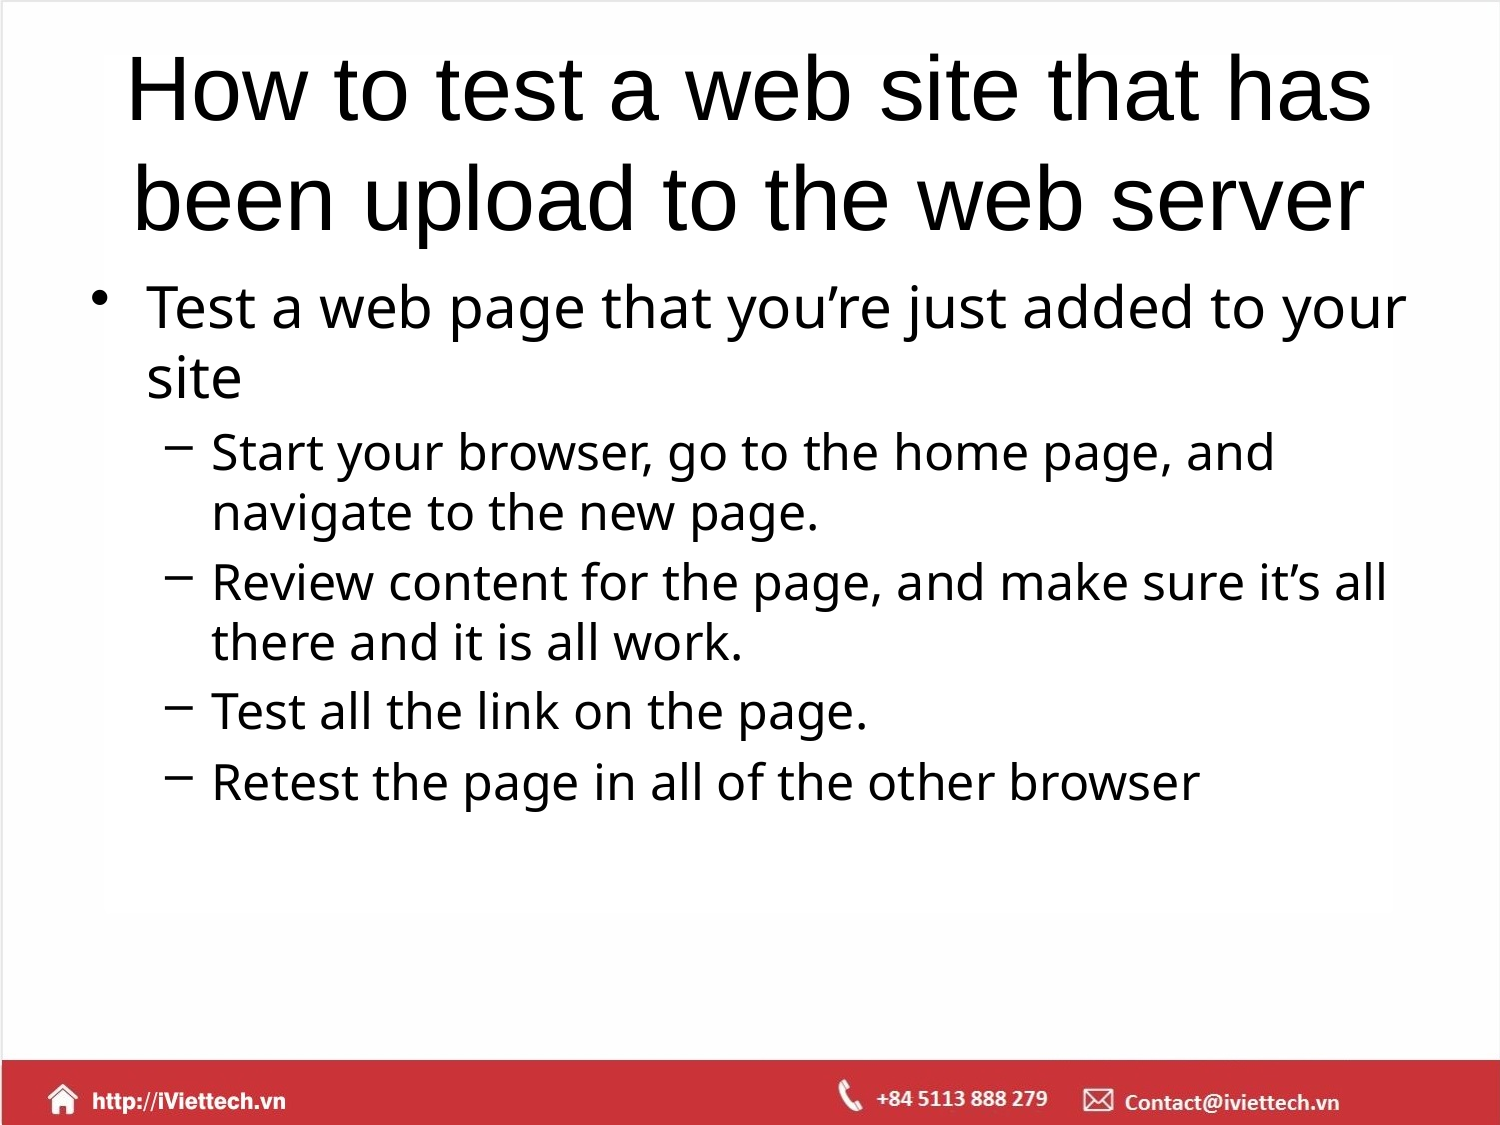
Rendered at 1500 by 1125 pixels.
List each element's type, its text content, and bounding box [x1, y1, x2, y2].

list Test a web page that you’re just added to your site Start your browser, go to the home page, and navigate to the new page. Review content for the page, and make sure it’s all there and it is all work. Test all the link on the page. Retest the page in all of the other browser [74, 262, 1463, 1006]
title How to test a web site that has been upload to the web server [74, 44, 1426, 233]
picture [0, 0, 1500, 1125]
